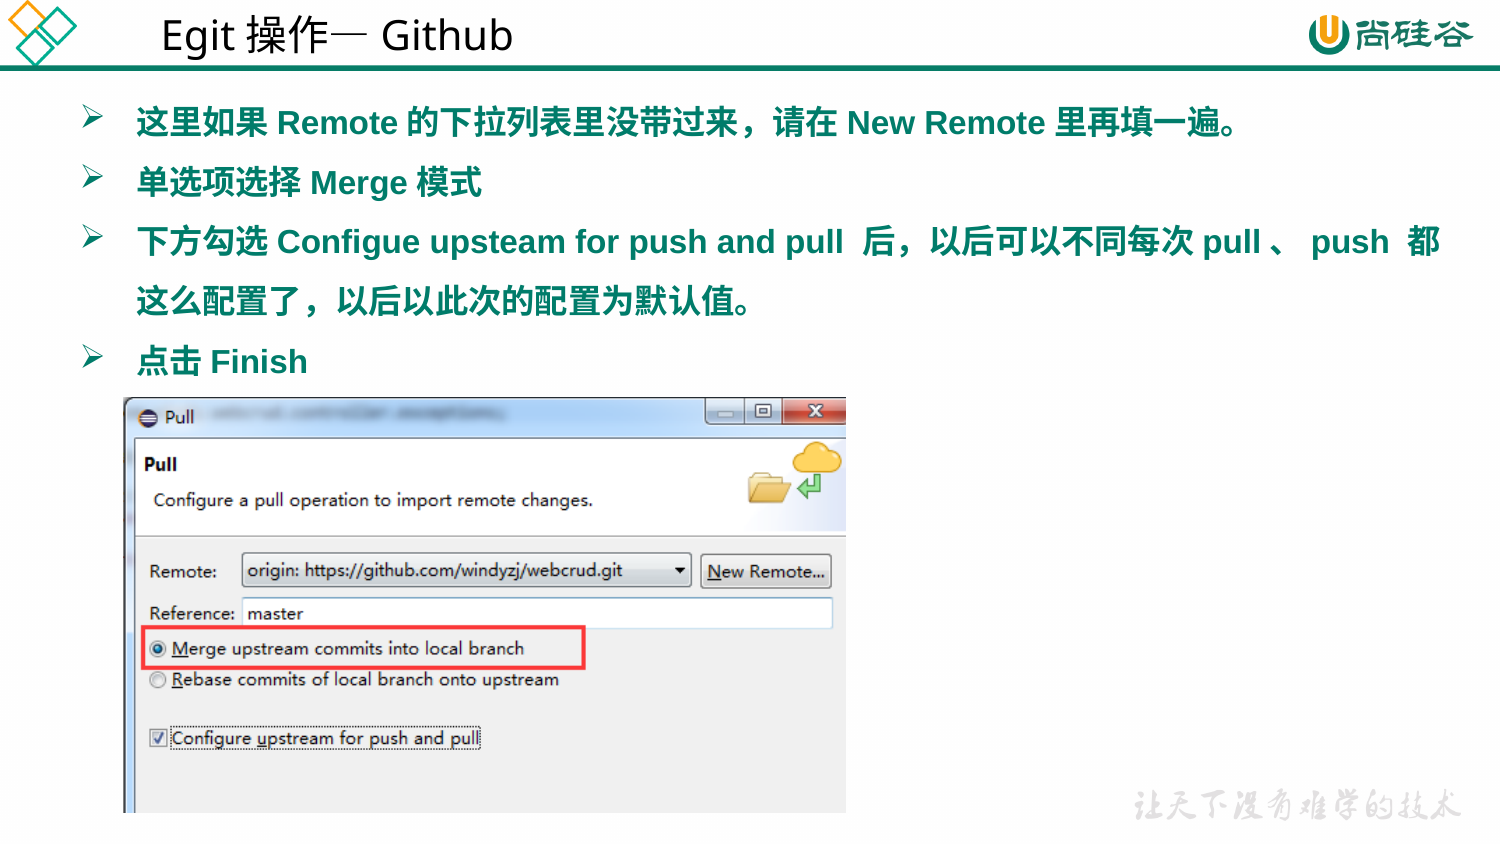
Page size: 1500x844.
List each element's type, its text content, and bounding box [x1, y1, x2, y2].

text_box 这里如果Remote的下拉列表里没带过来，请在New Remote里再填一遍。 单选项选择Merge模式 下方勾选Configue upsteam for push and pull 后，以后可以不同每次pull、push 都这么配置了，以后以此次的配置为默认值。 点击Finish [64, 73, 1459, 388]
text_box Egit操作—Github [145, 0, 970, 66]
picture [0, 0, 1500, 844]
